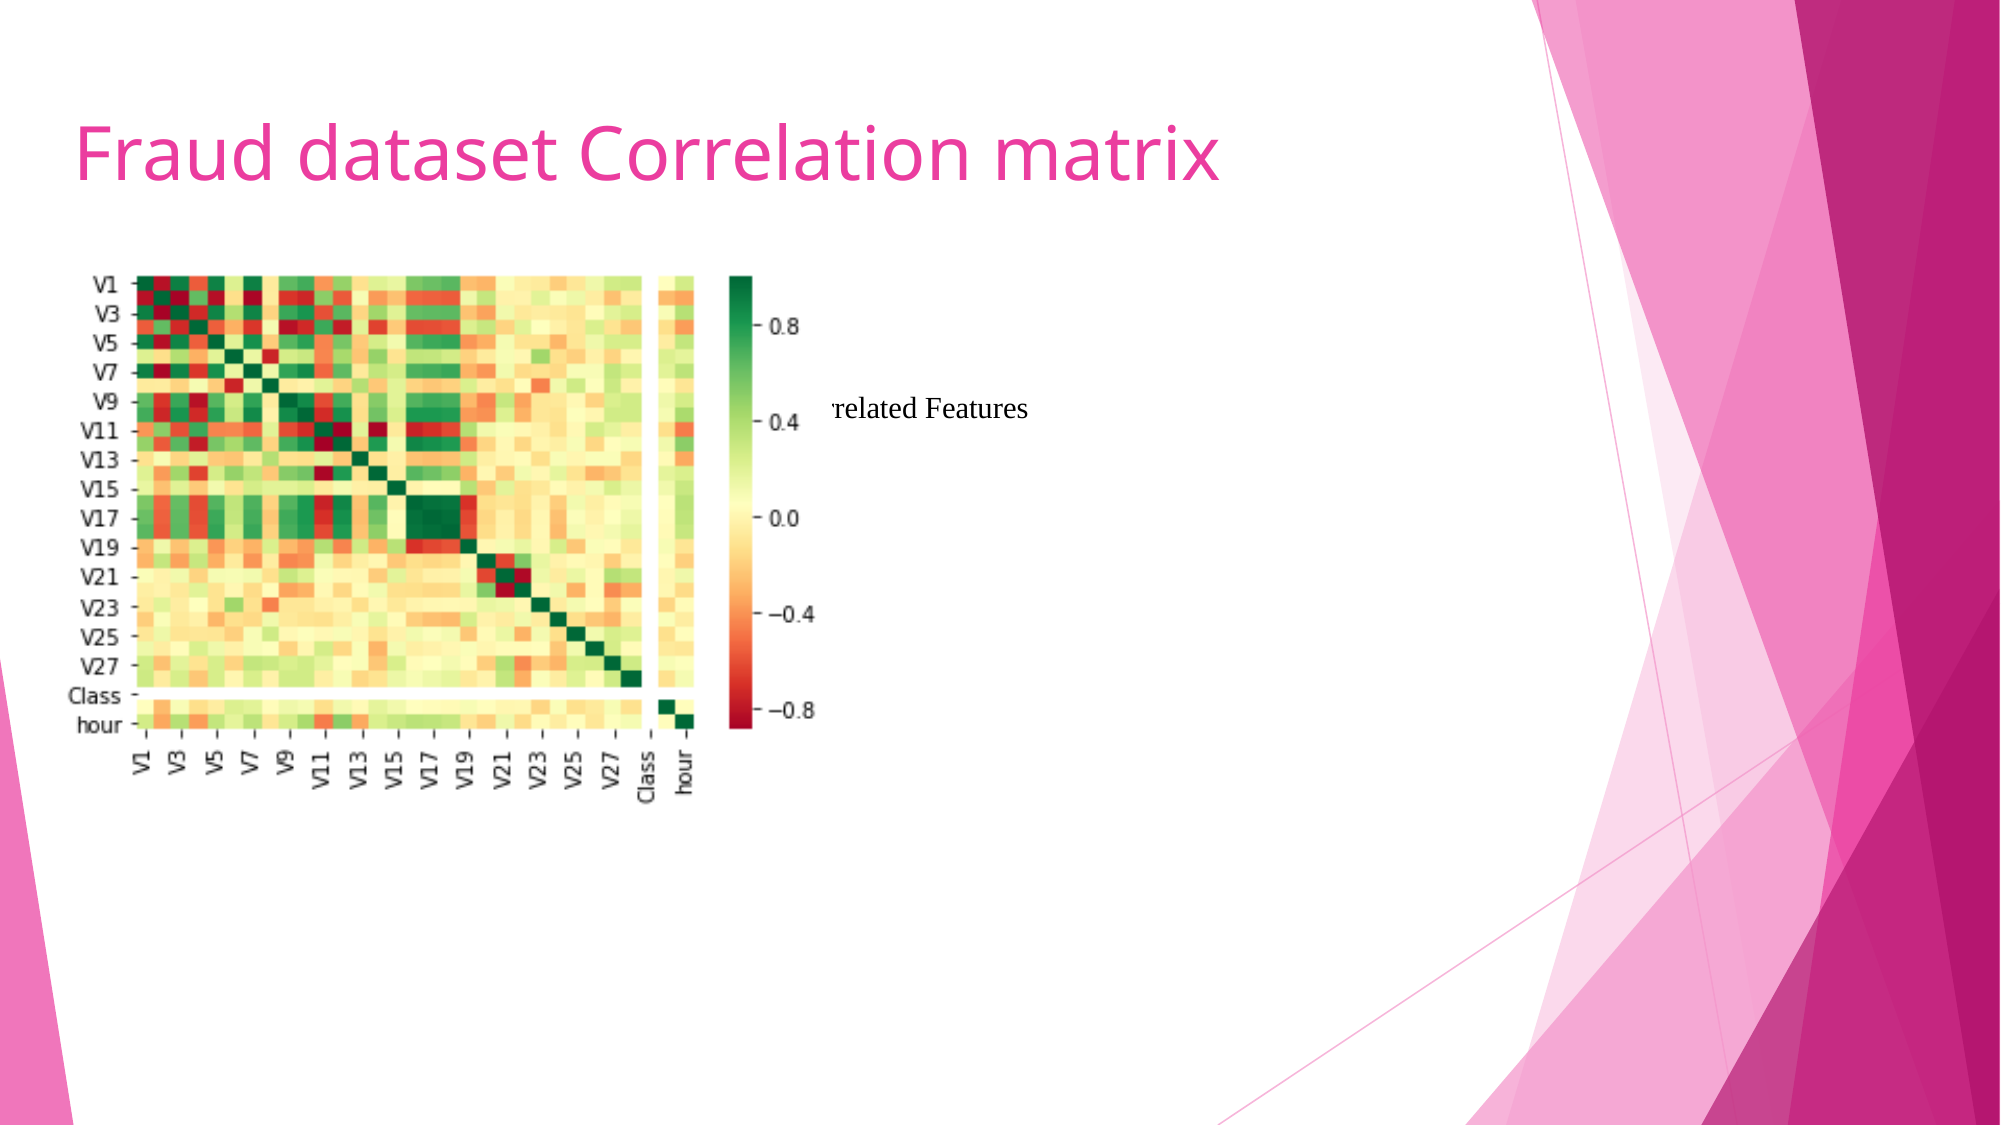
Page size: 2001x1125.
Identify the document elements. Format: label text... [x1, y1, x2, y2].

title Fraud dataset Correlation matrix [65, 97, 1667, 274]
picture [52, 262, 833, 815]
list Features V1, V3, V5, V7, V9,V10,V16,V17,V18 are highly correlated Features V20,V21 are highly correlated [52, 261, 1395, 988]
